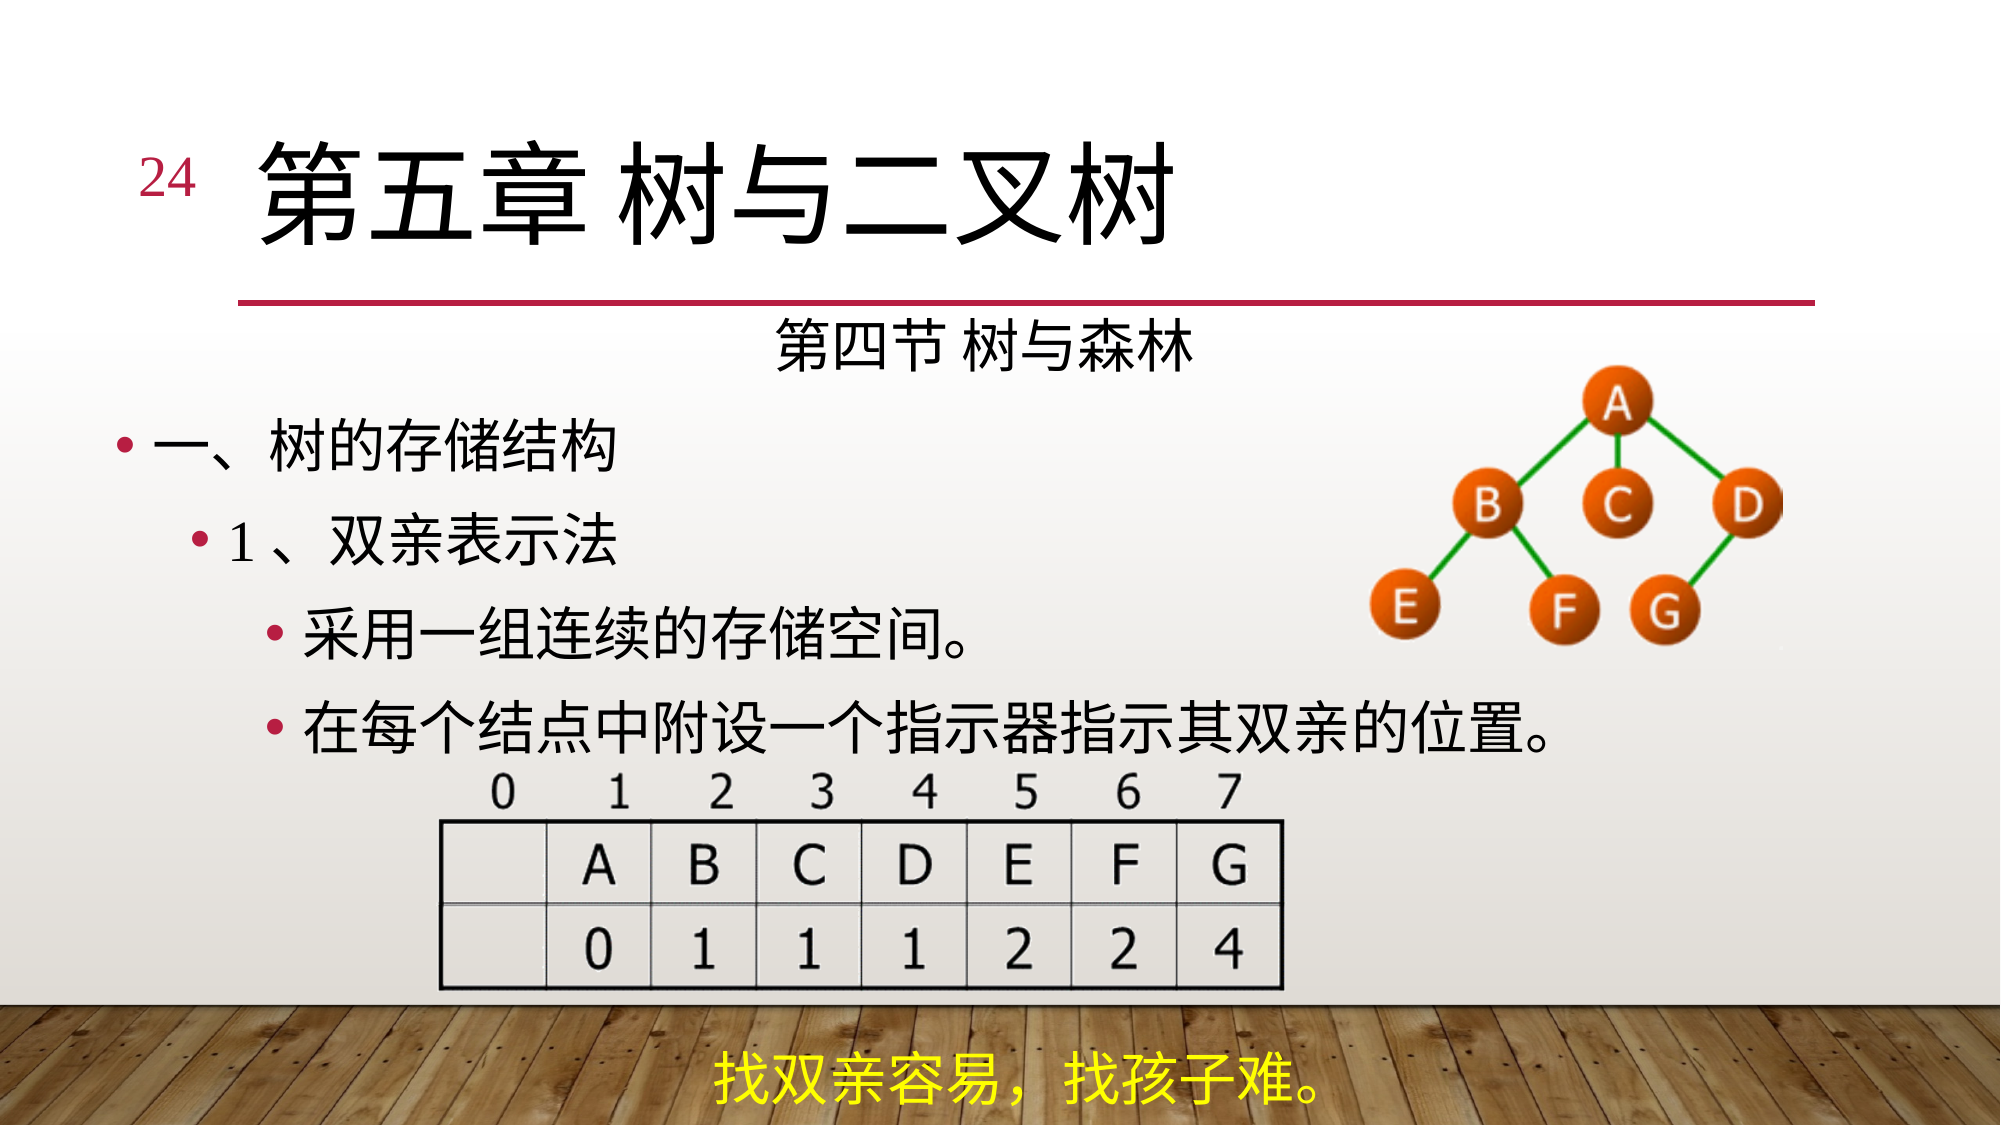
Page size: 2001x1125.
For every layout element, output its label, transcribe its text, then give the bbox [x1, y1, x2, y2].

title 第五章 树与二叉树 [238, 131, 1814, 305]
slide_number 24 [78, 131, 212, 214]
picture [1360, 351, 1784, 650]
picture [0, 1005, 2000, 1125]
picture [421, 760, 1296, 993]
list 一、树的存储结构 1、双亲表示法 采用一组连续的存储空间。 在每个结点中附设一个指示器指示其双亲的位置。 [100, 387, 1900, 1088]
text_box 找双亲容易，找孩子难。 [697, 1034, 1369, 1120]
text_box 第四节 树与森林 [758, 301, 1666, 387]
